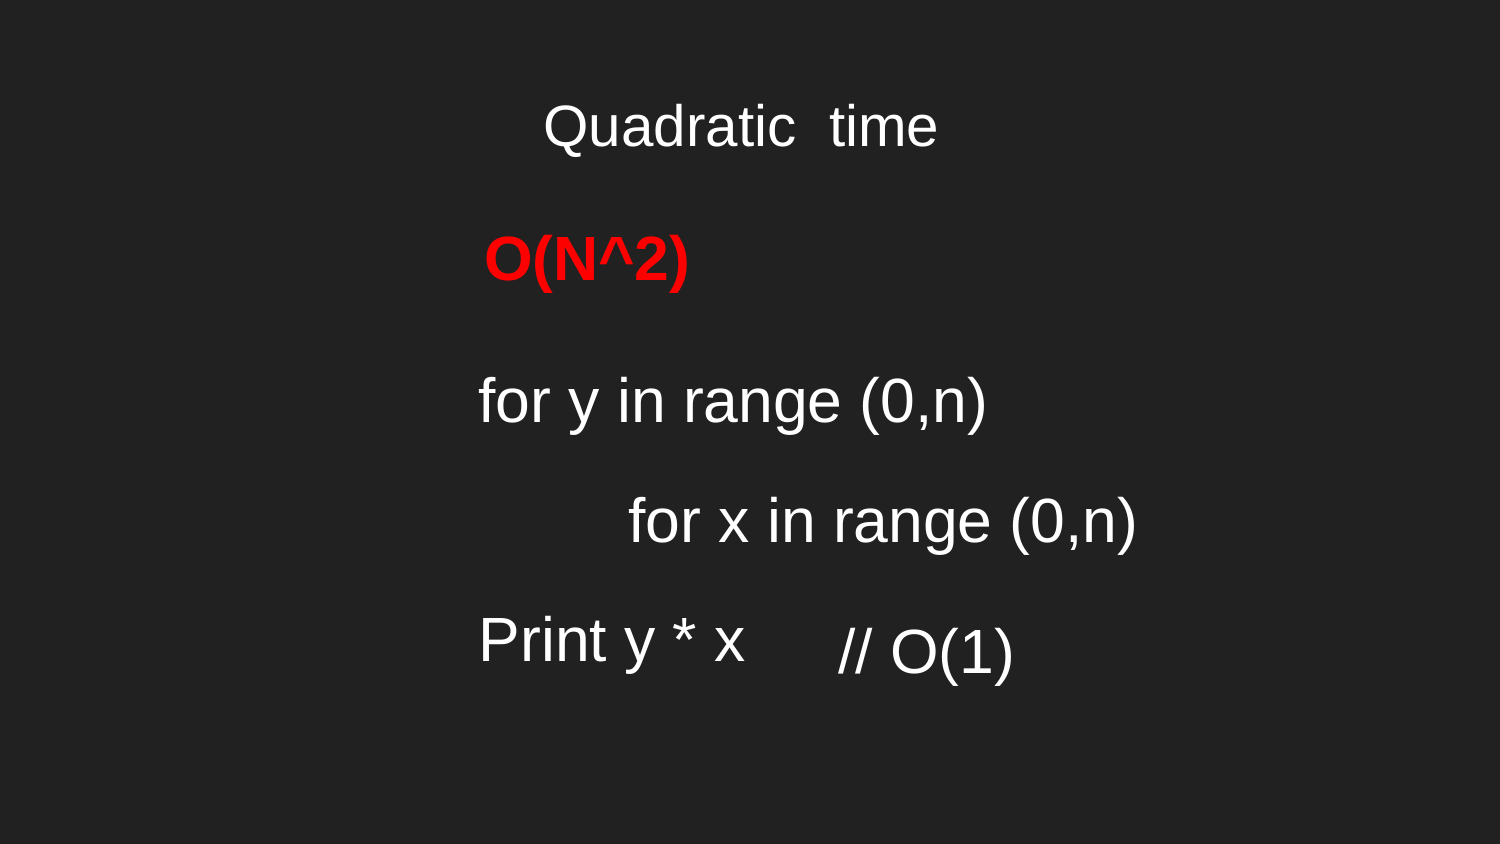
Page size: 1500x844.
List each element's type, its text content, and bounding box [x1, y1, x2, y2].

list for y in range (0,n) for x in range (0,n) Print y * x [463, 334, 1449, 750]
text_box O(N^2) [469, 202, 1500, 335]
text_box // O(1) [823, 585, 1052, 718]
title Quadratic time [51, 72, 1449, 167]
